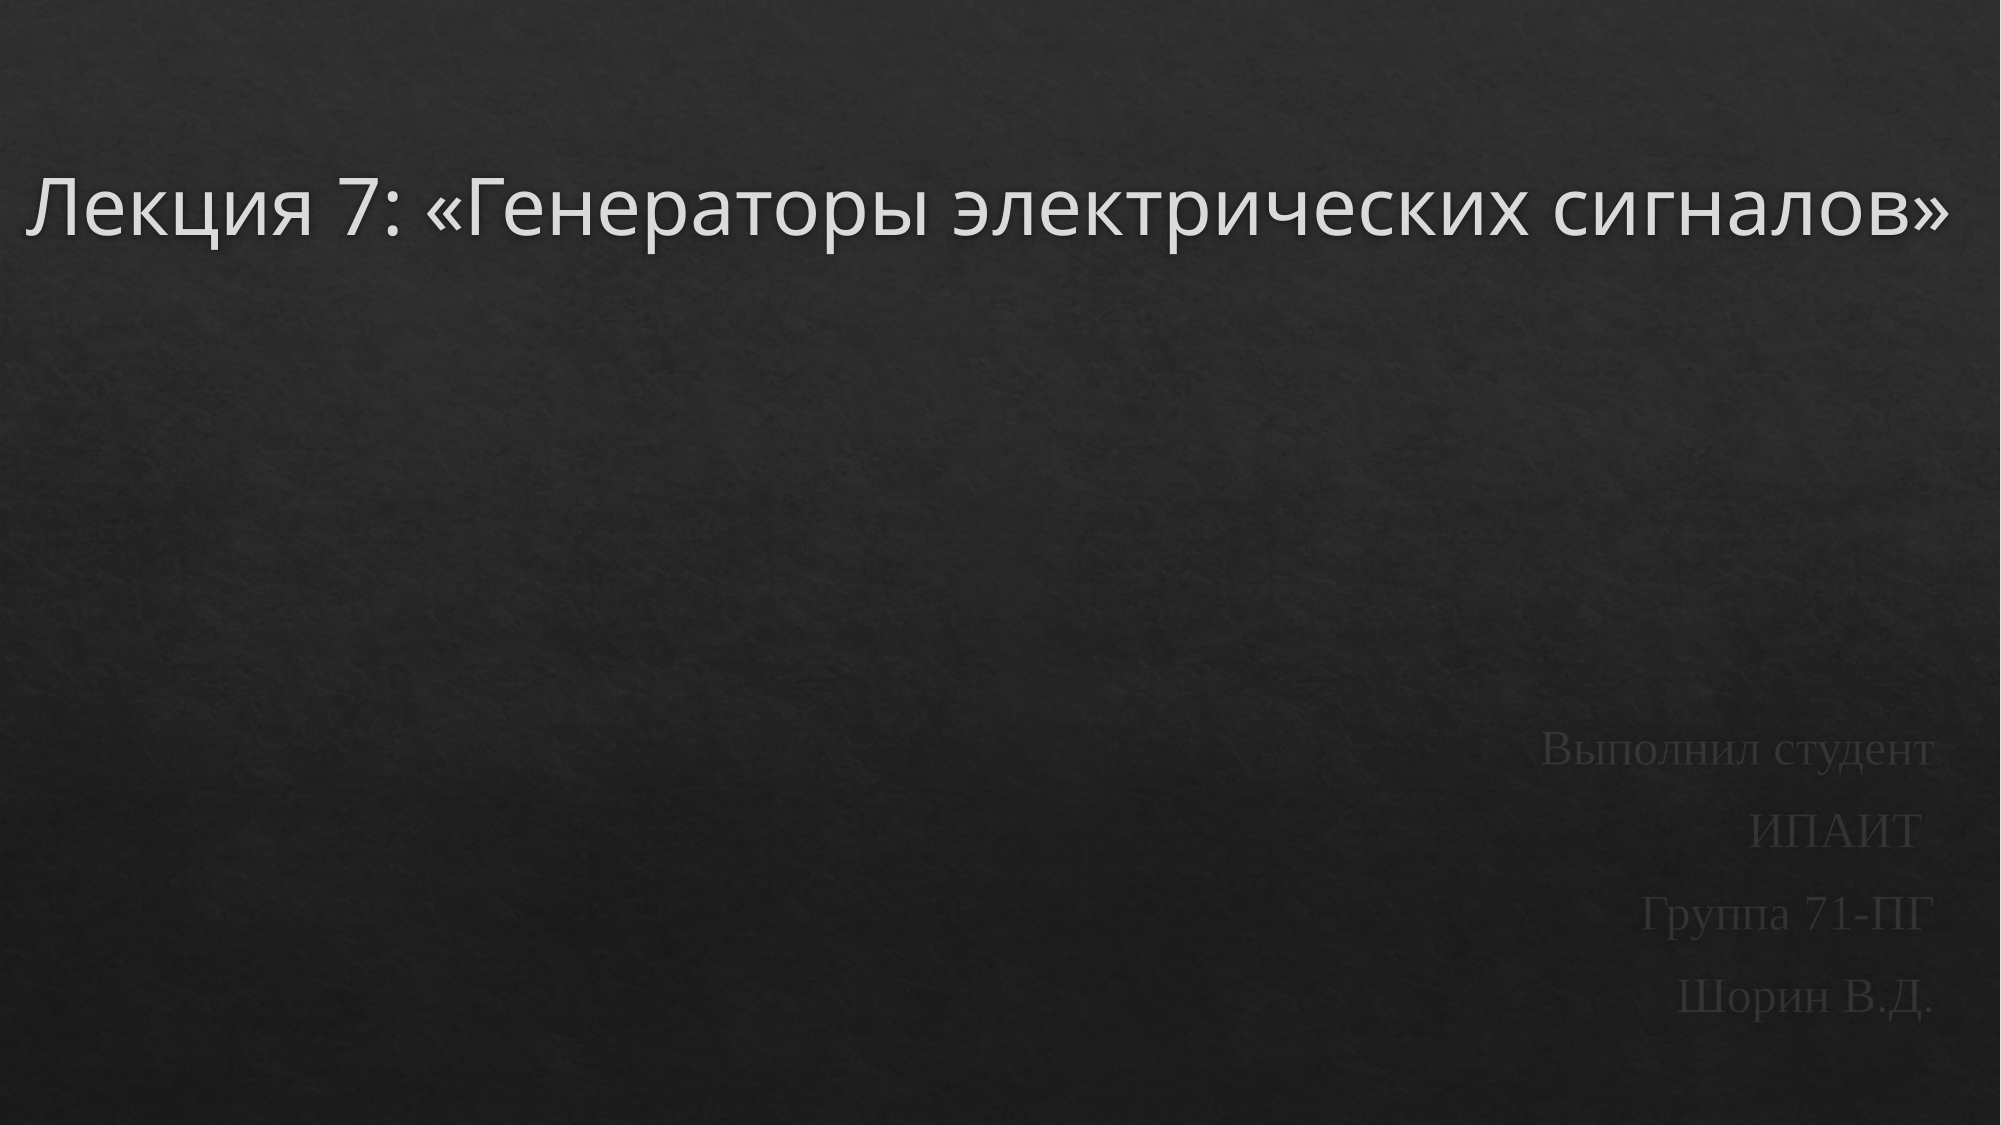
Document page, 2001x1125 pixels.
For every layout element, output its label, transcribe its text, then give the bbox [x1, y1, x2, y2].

subtitle Выполнил студент ИПАИТ Группа 71-ПГ Шорин В.Д. [1163, 707, 1950, 1065]
title Лекция 7: «Генераторы электрических сигналов» [0, 89, 2000, 259]
